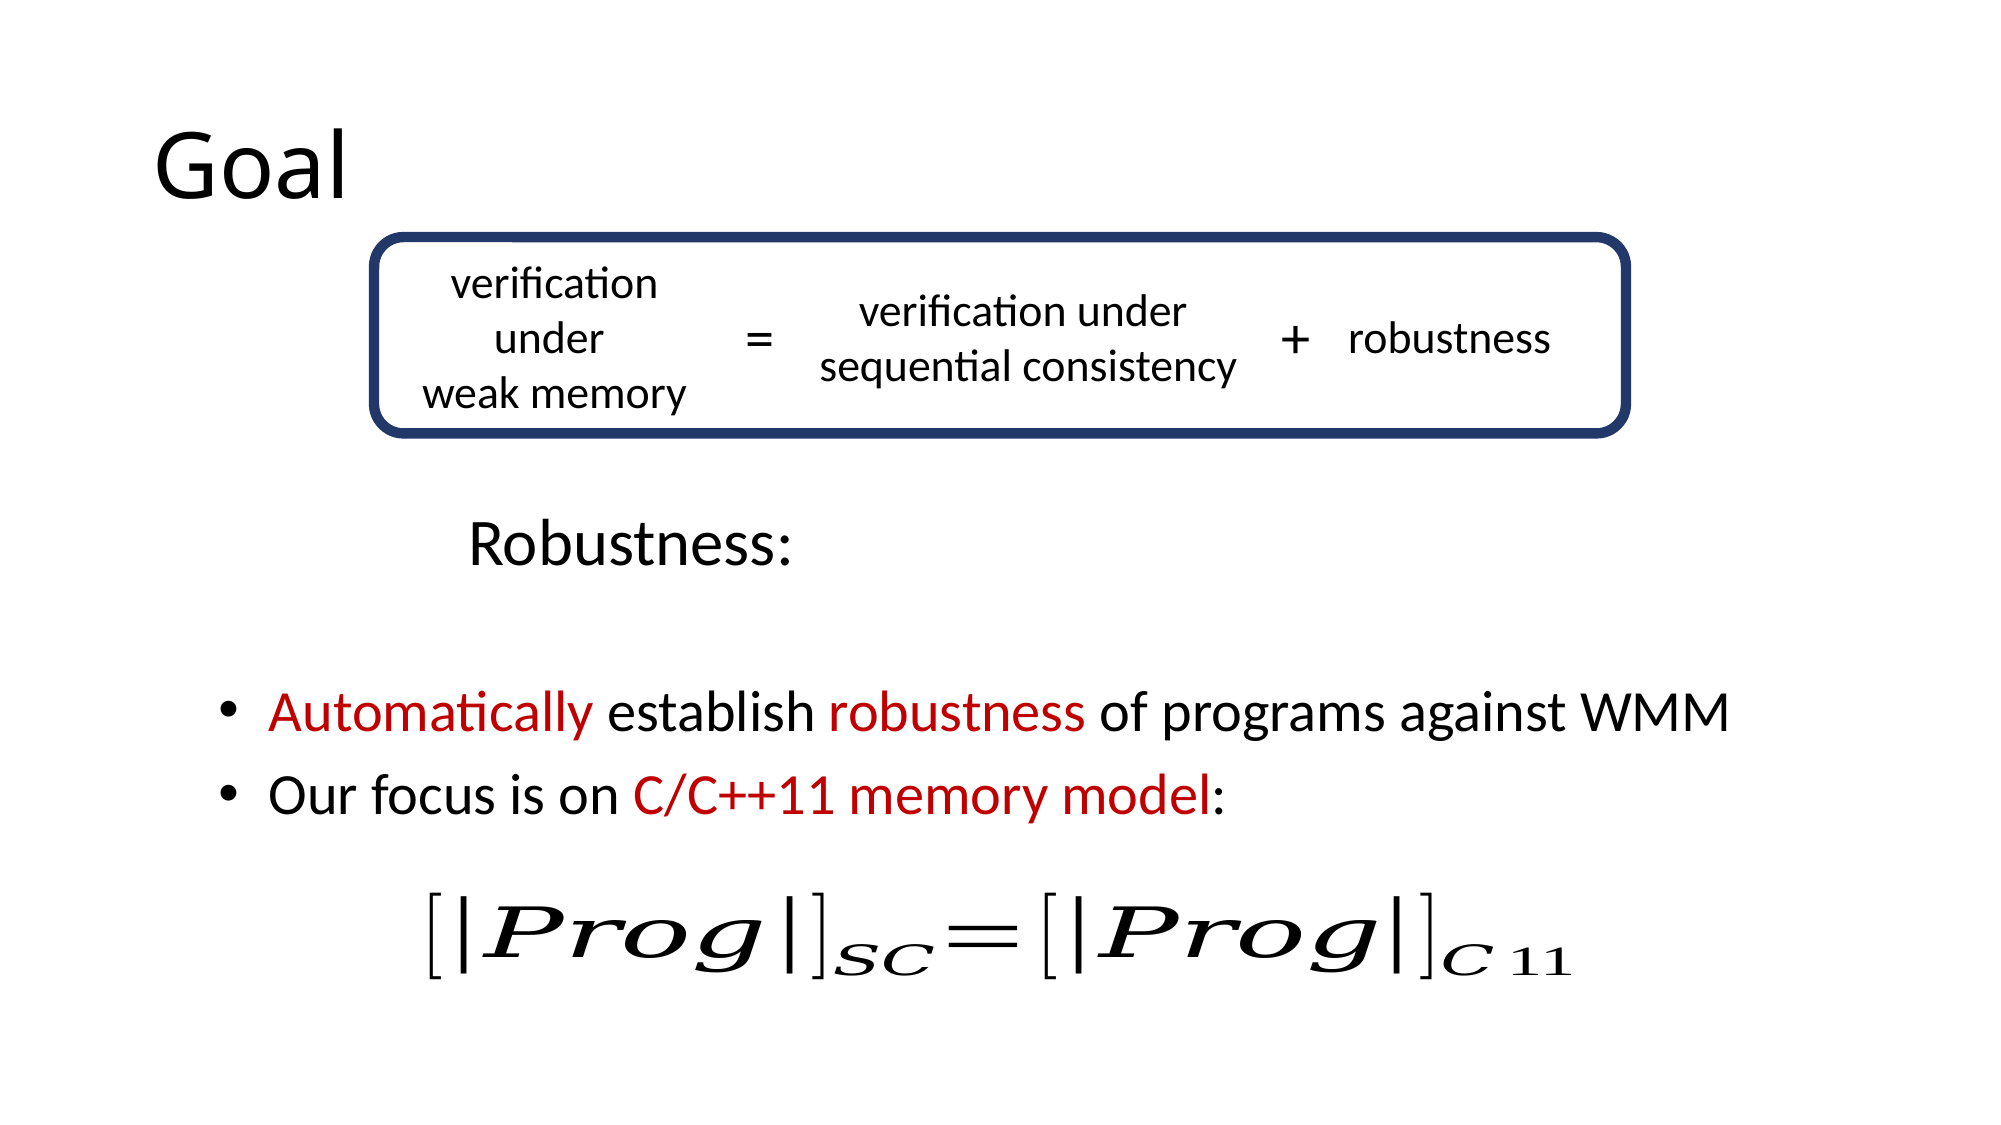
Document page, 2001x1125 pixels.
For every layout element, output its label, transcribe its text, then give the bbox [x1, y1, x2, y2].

text_box [179, 612, 1613, 914]
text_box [374, 237, 1626, 434]
title Goal [137, 59, 1863, 278]
list Automatically establish robustness of programs against WMM Our focus is on C/C++11 memory model: [1613, 673, 1854, 857]
